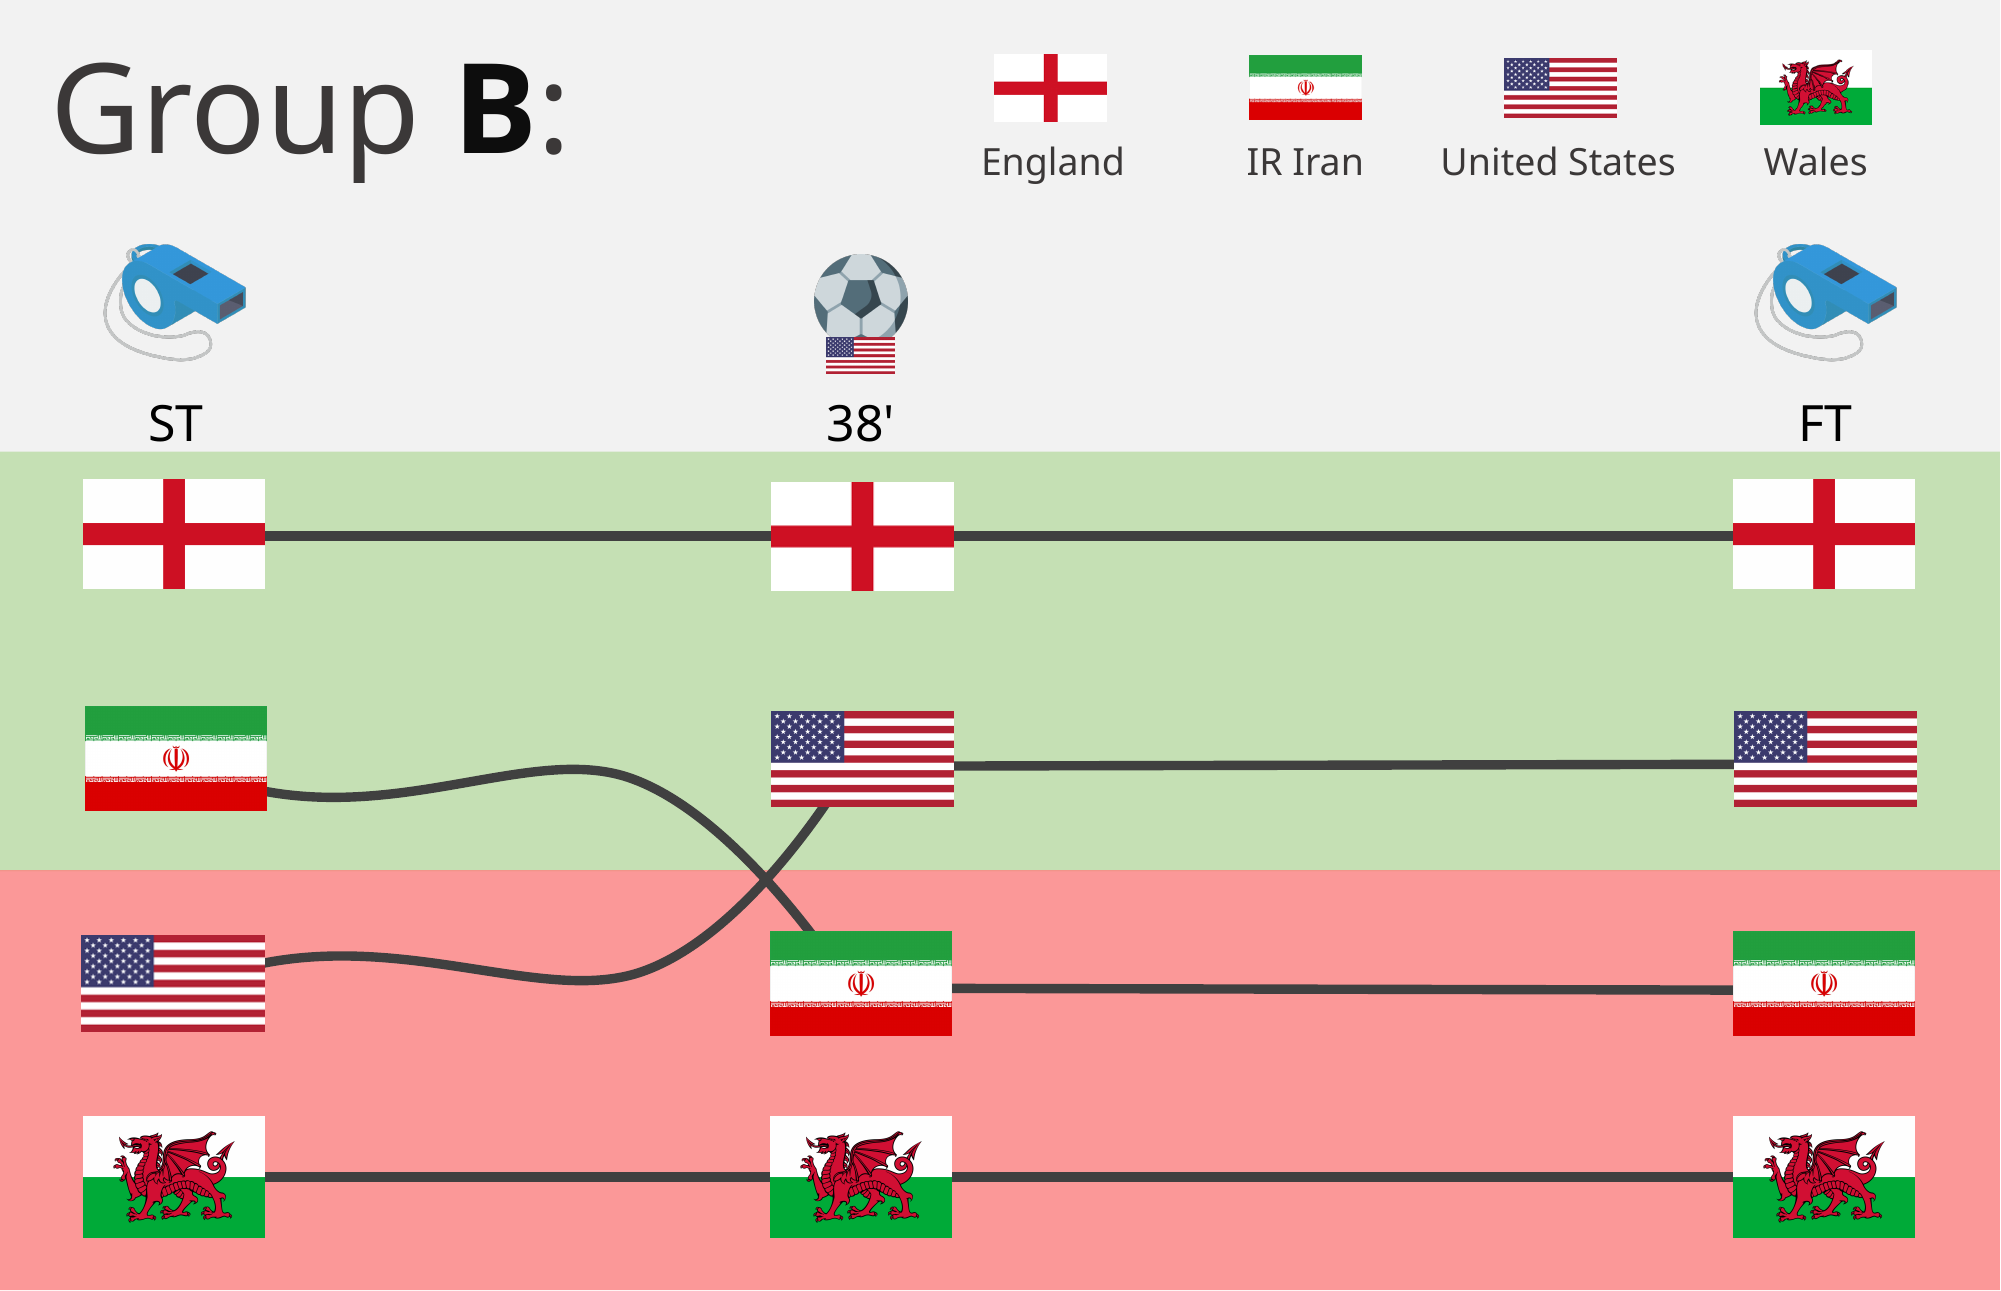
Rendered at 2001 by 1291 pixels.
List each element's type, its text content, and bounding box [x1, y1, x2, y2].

picture [1504, 58, 1617, 118]
picture [81, 935, 266, 1032]
picture [1733, 479, 1915, 589]
picture [85, 706, 267, 811]
text_box England [964, 130, 1142, 190]
picture [83, 479, 265, 589]
picture [1734, 710, 1917, 807]
picture [814, 254, 908, 374]
picture [1760, 50, 1872, 125]
text_box 38' [814, 390, 908, 452]
text_box [793, 763, 1734, 877]
picture [1750, 227, 1901, 378]
picture [83, 1116, 265, 1238]
text_box FT [1779, 390, 1873, 452]
picture [1733, 931, 1915, 1036]
text_box Group B: [35, 21, 637, 187]
text_box United States [1406, 130, 1678, 190]
text_box IR Iran [1194, 130, 1406, 190]
text_box [266, 880, 789, 982]
picture [771, 482, 954, 591]
picture [769, 1116, 952, 1238]
picture [1733, 1116, 1915, 1238]
text_box [0, 869, 2000, 1291]
text_box [0, 451, 2000, 869]
text_box [267, 768, 1733, 991]
picture [1249, 55, 1362, 120]
picture [994, 54, 1107, 122]
picture [770, 931, 952, 1036]
text_box Wales [1678, 130, 1953, 190]
picture [99, 227, 250, 378]
picture [771, 710, 954, 807]
text_box ST [129, 390, 223, 452]
